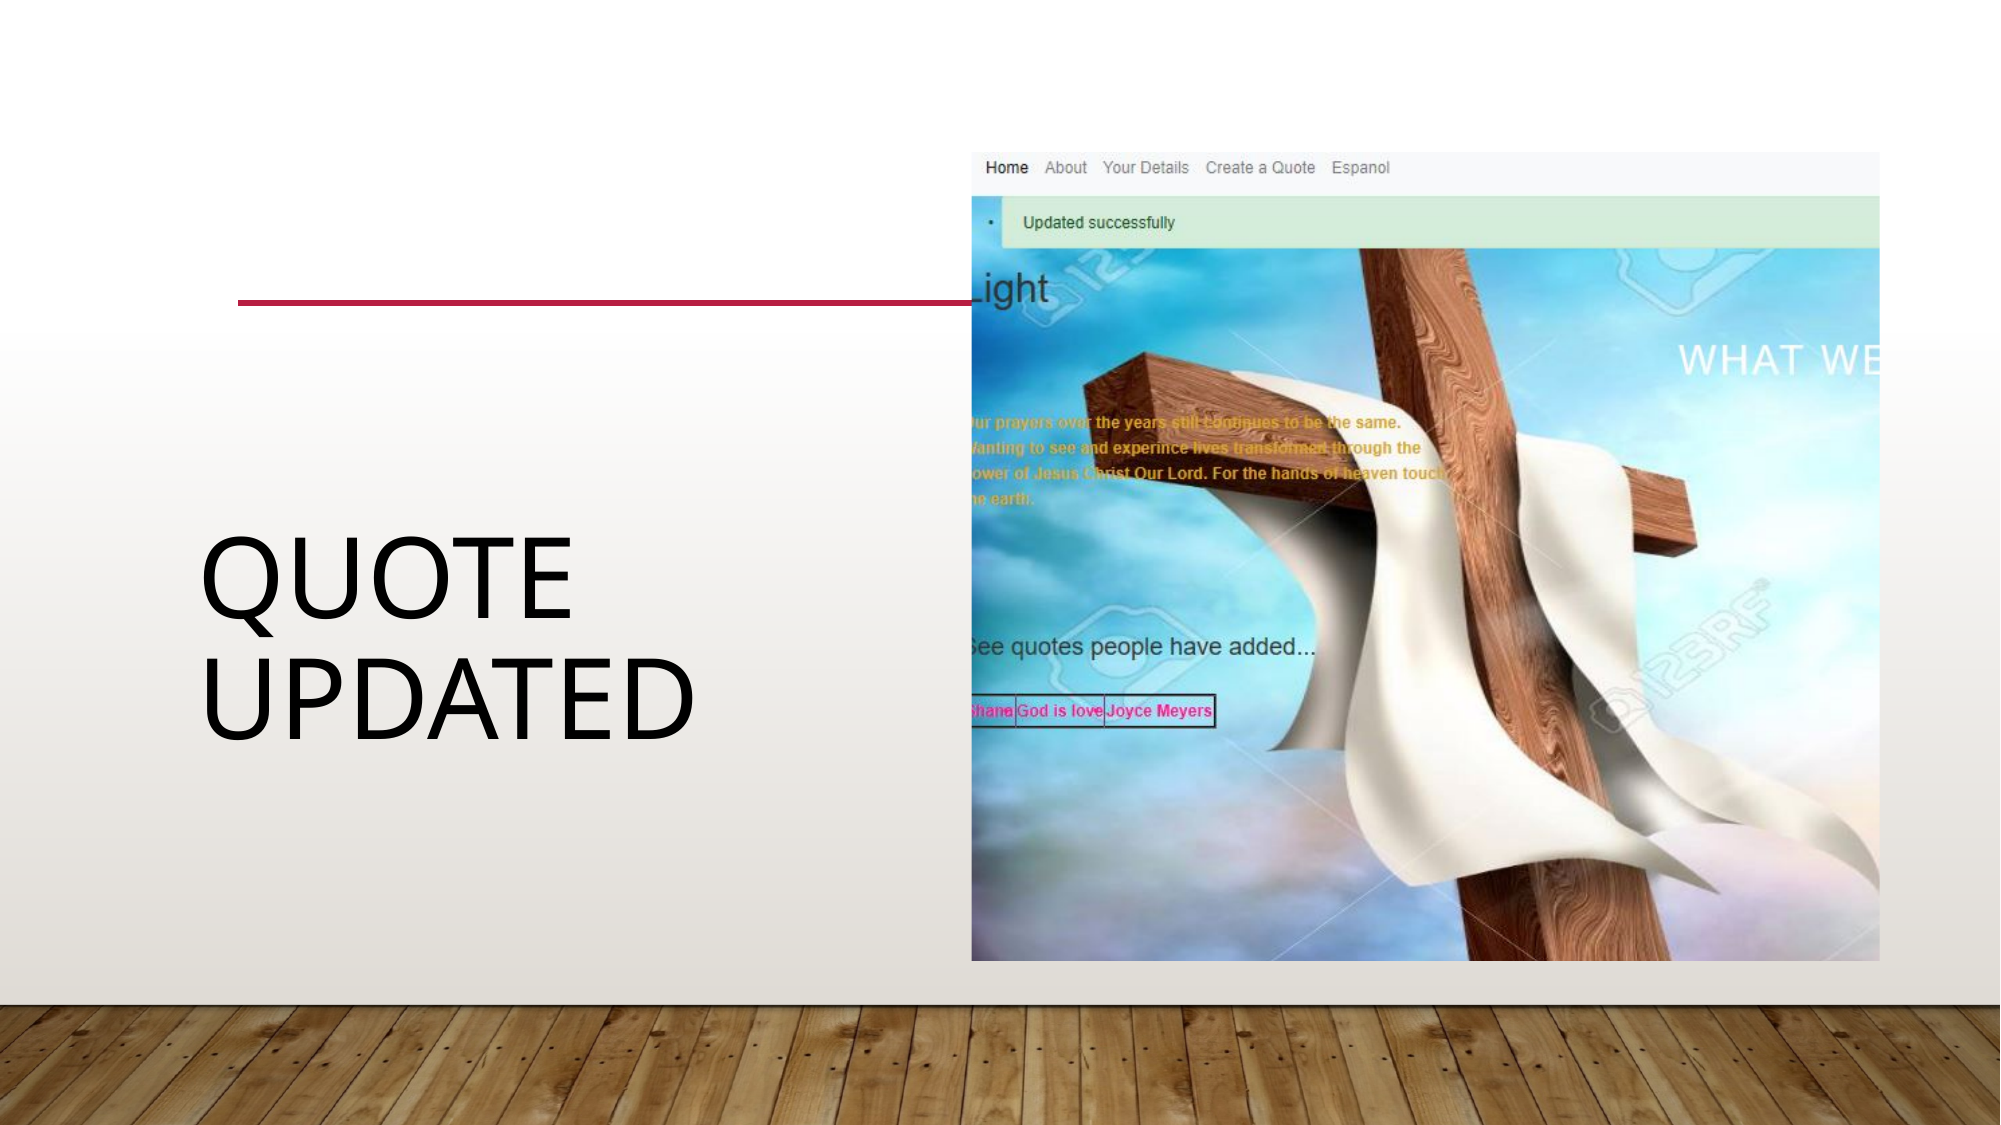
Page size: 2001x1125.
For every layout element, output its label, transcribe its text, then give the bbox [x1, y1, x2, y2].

picture [0, 1005, 2000, 1125]
picture [971, 151, 1880, 961]
title Quote Updated [182, 513, 845, 906]
